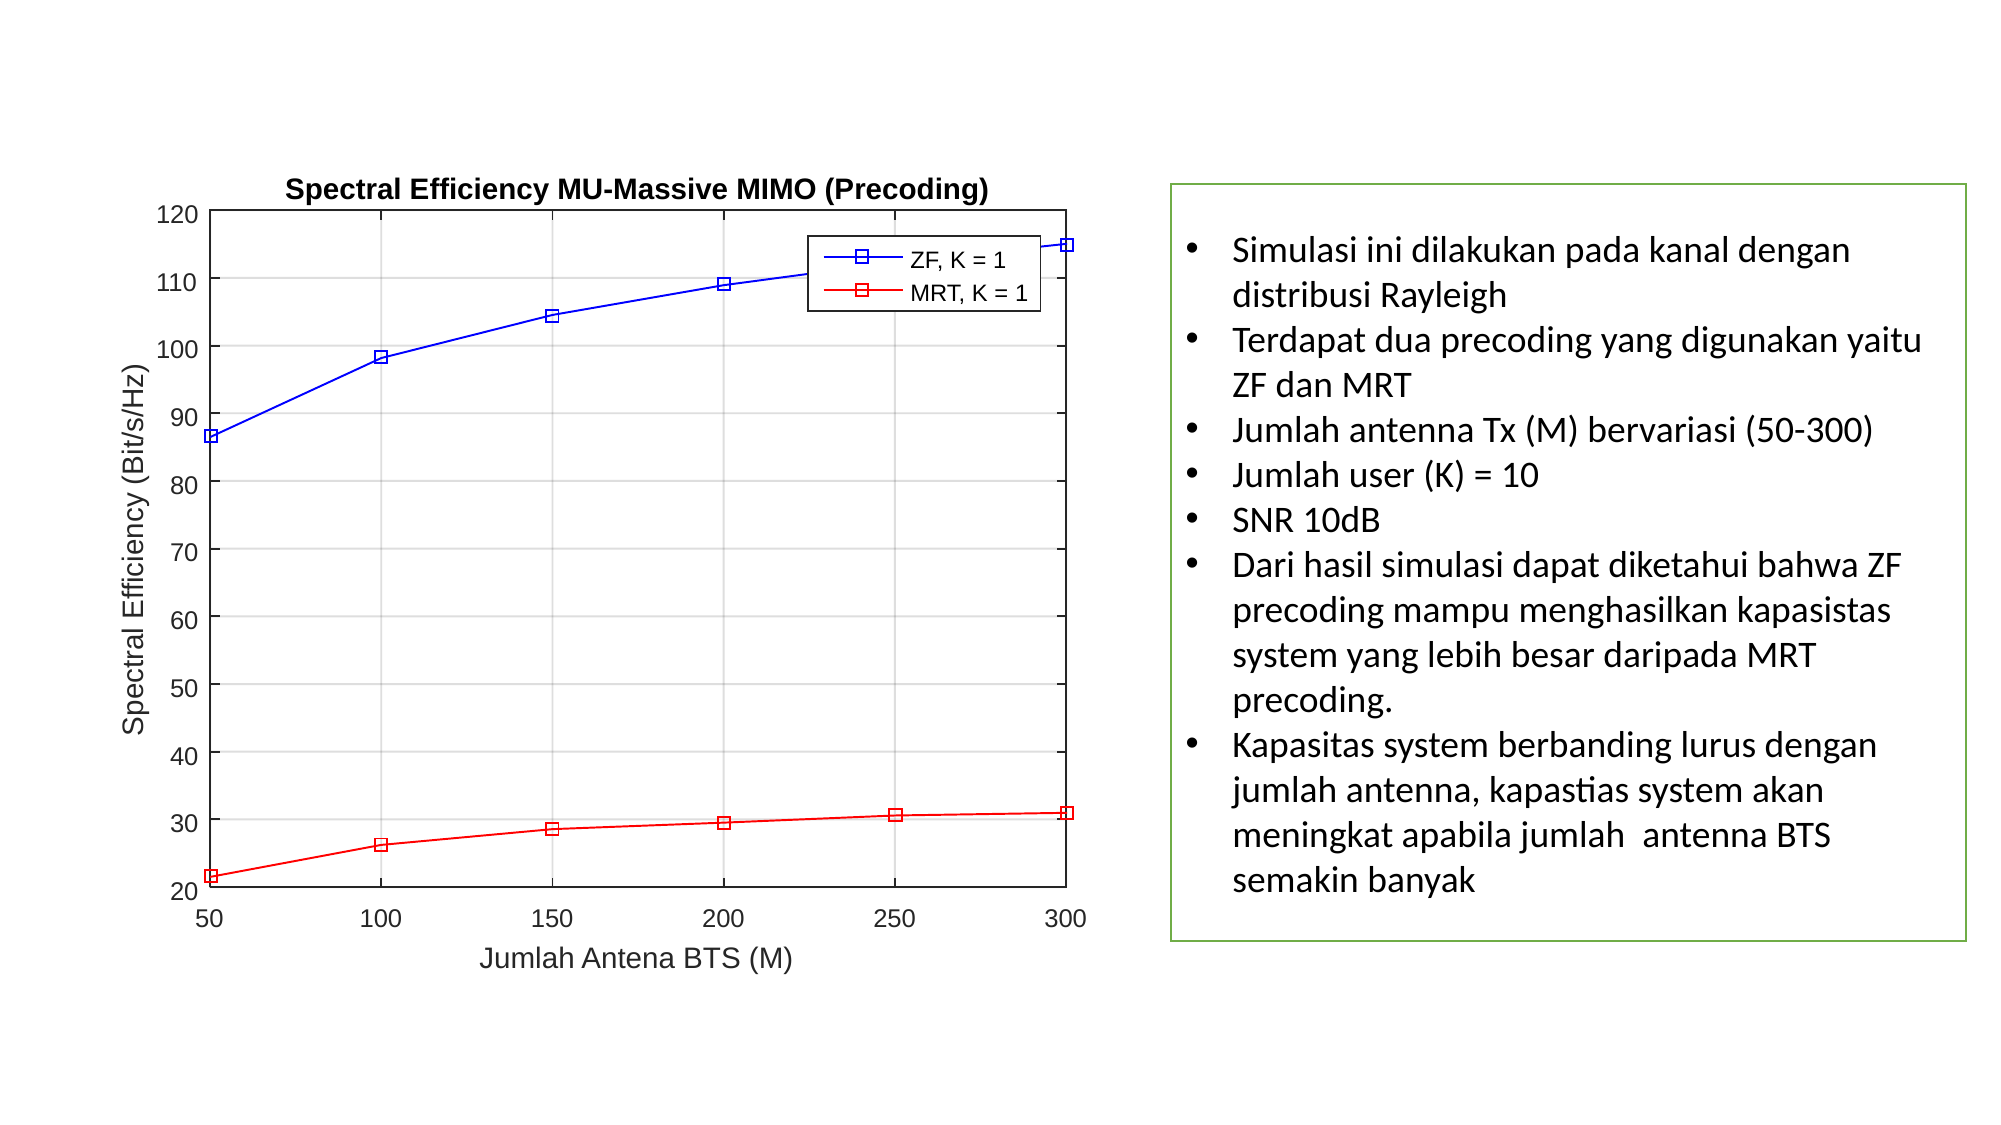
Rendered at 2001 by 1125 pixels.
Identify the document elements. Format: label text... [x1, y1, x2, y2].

text_box Simulasi ini dilakukan pada kanal dengan distribusi Rayleigh Terdapat dua precoding yang digunakan yaitu ZF dan MRT Jumlah antenna Tx (M) bervariasi (50-300) Jumlah user (K) = 10 SNR 10dB Dari hasil simulasi dapat diketahui bahwa ZF precoding mampu menghasilkan kapasistas system yang lebih besar daripada MRT precoding. Kapasitas system berbanding lurus dengan jumlah antenna, kapastias system akan meningkat apabila jumlah antenna BTS semakin banyak [1170, 183, 1967, 942]
picture [65, 148, 1169, 976]
